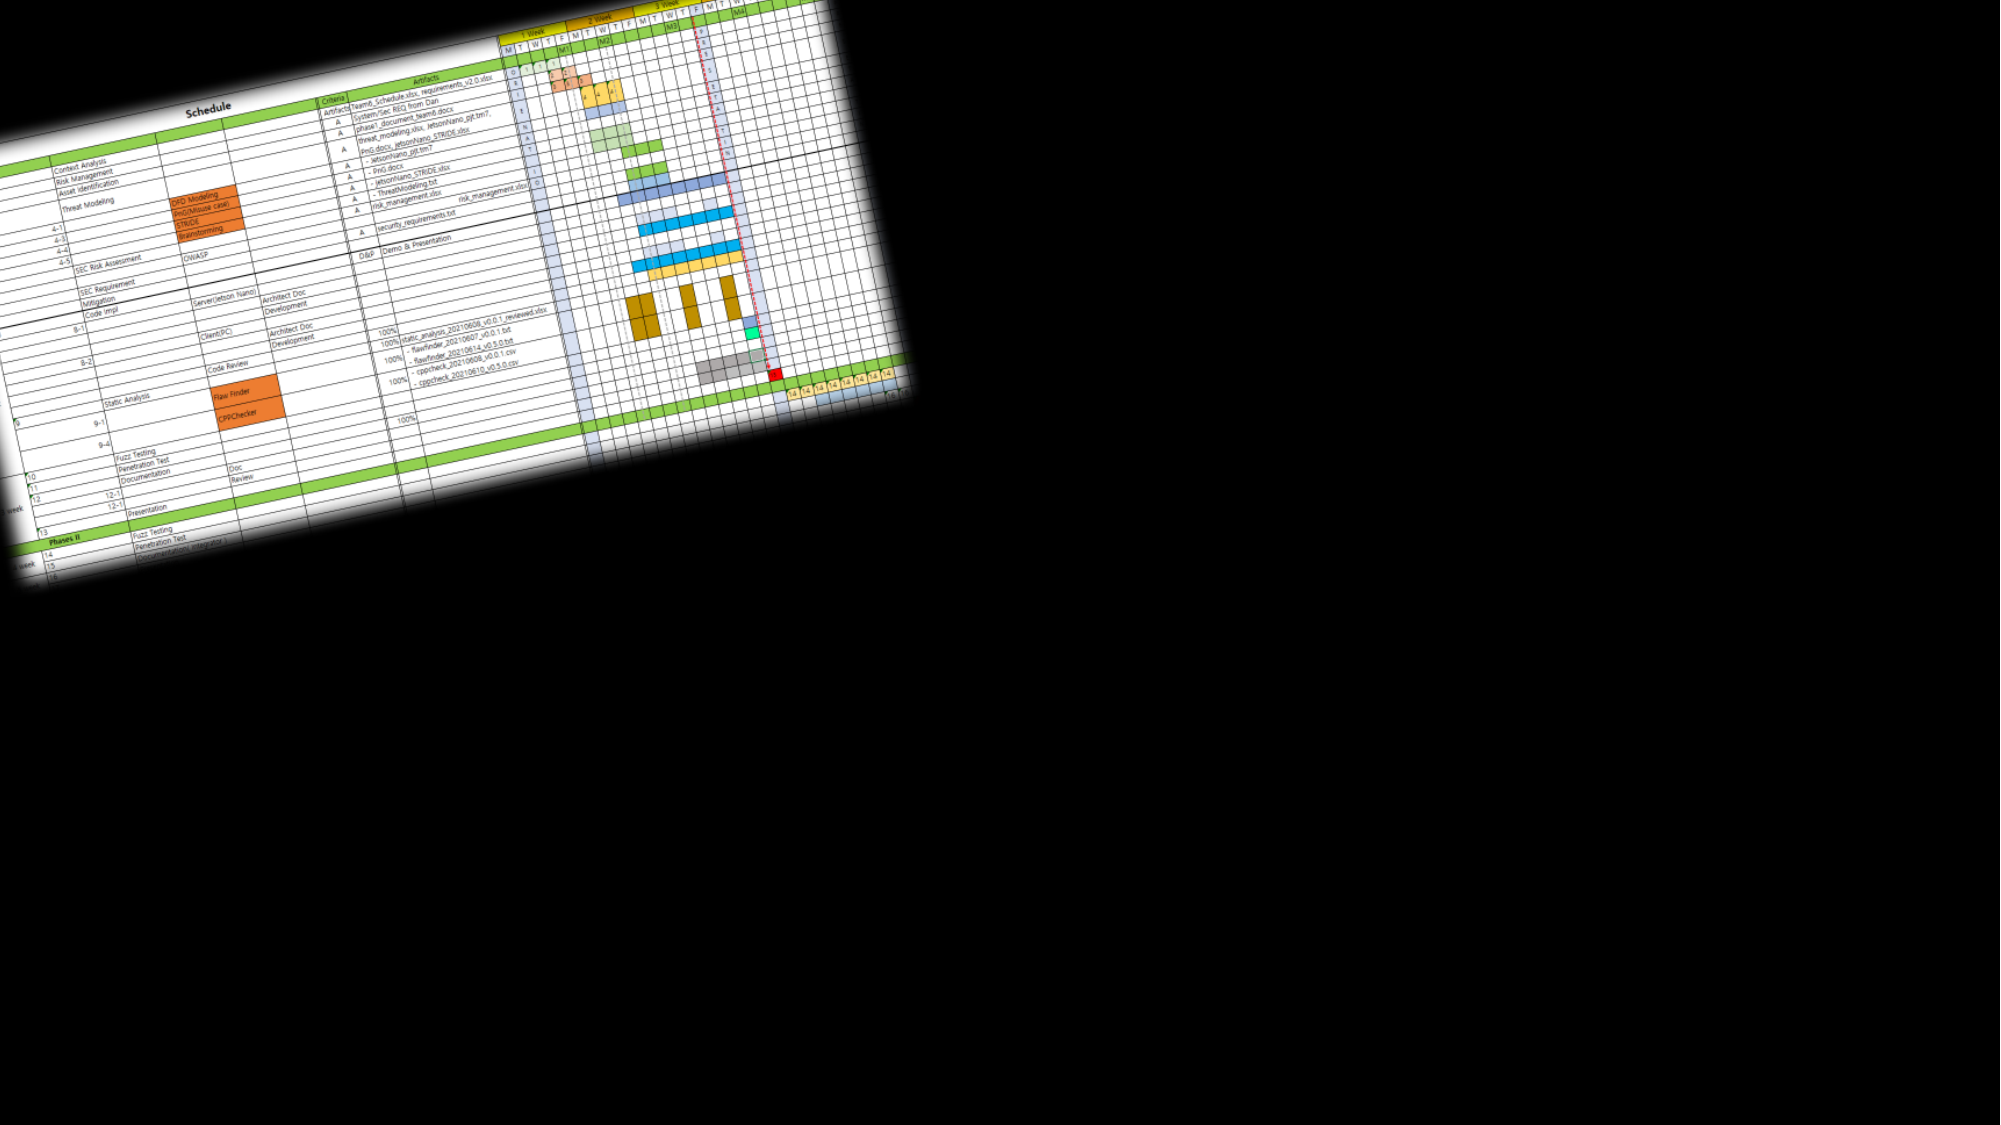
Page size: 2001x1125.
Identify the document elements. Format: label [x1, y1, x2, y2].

picture [0, 0, 911, 585]
